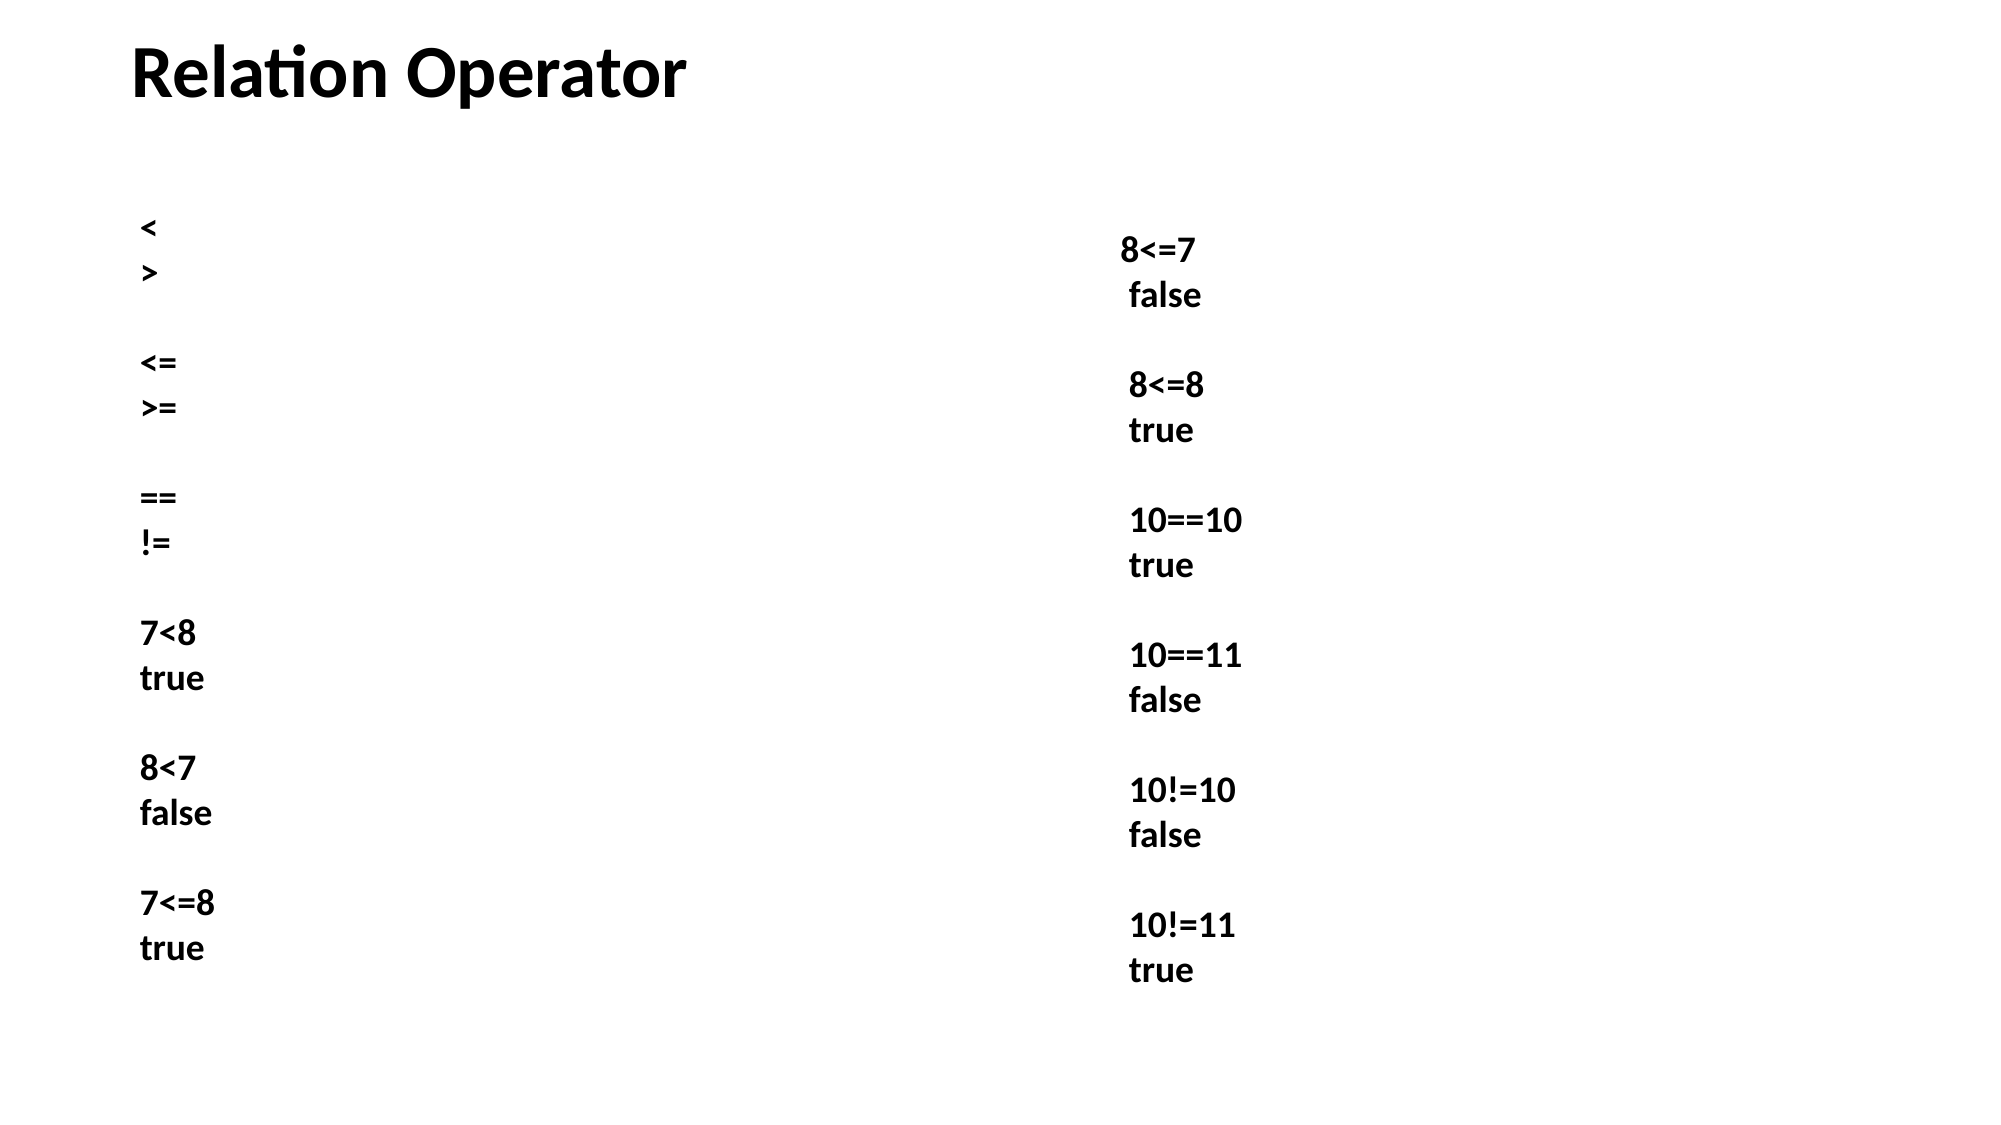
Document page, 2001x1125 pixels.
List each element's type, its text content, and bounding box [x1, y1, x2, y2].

text_box Relation Operator < > <= >= == != 7<8 true 8<7 false 7<=8 true [116, 15, 1132, 1065]
text_box 8<=7 false 8<=8 true 10==10 true 10==11 false 10!=10 false 10!=11 true [1105, 217, 2000, 998]
